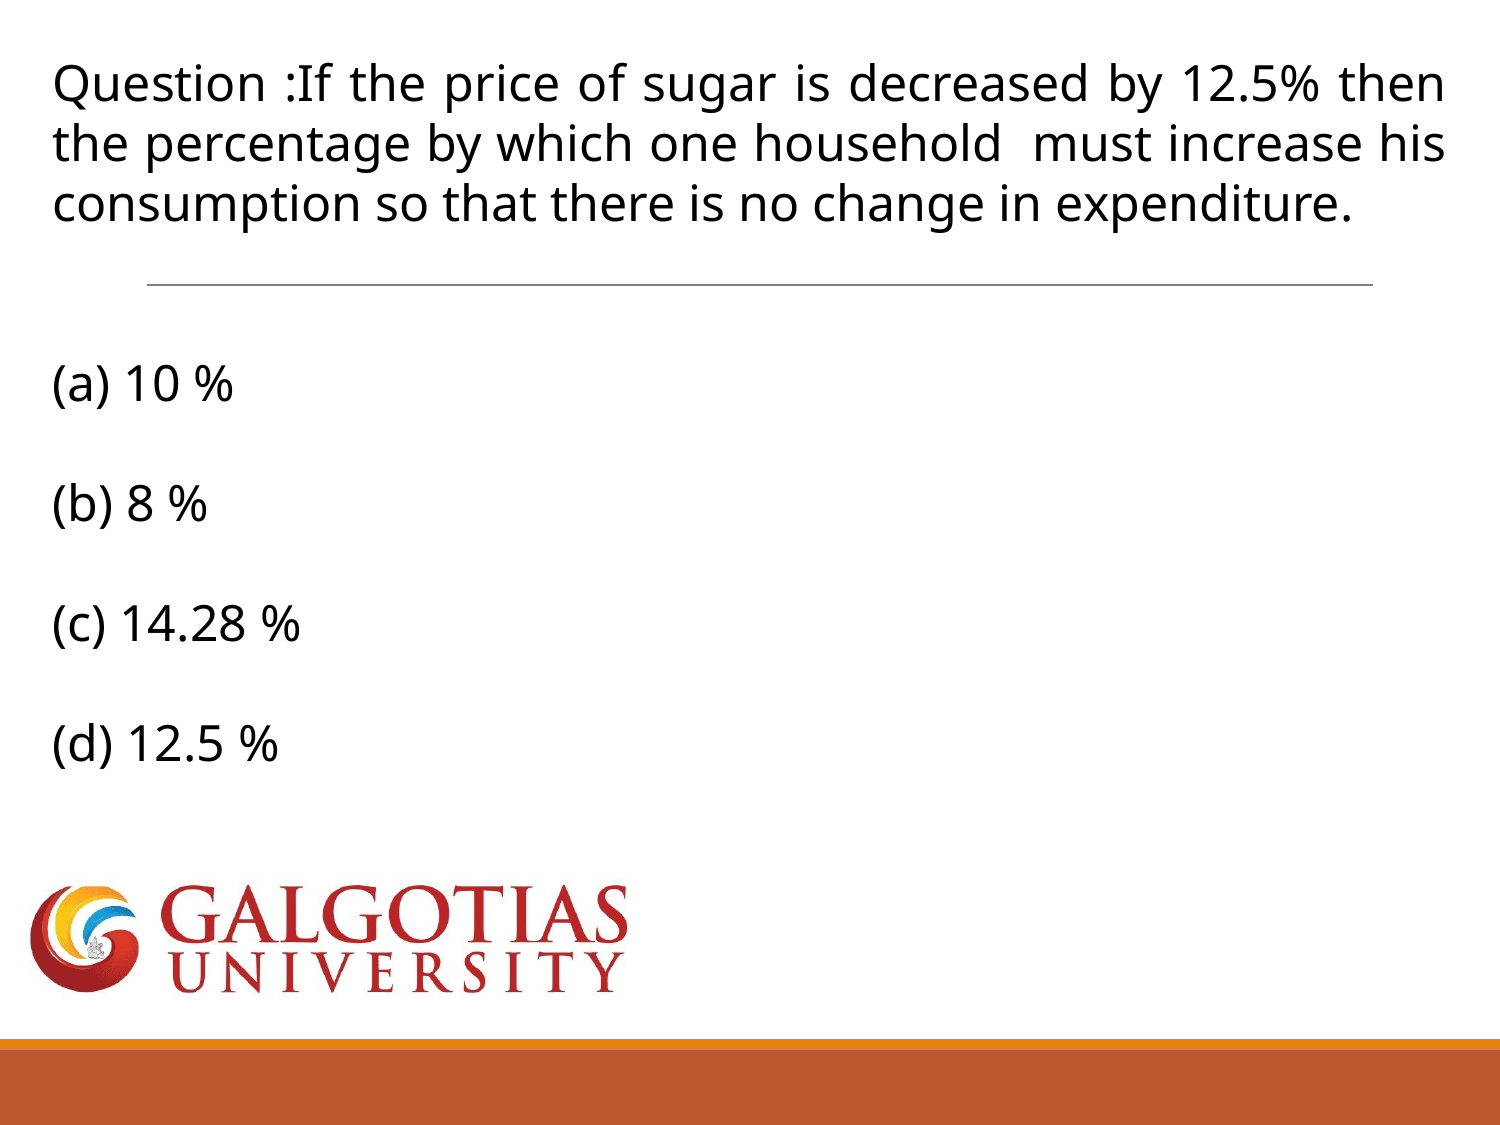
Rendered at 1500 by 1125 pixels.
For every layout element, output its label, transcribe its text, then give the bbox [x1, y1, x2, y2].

picture [16, 878, 641, 1001]
text_box Question :If the price of sugar is decreased by 12.5% then the percentage by which one household must increase his consumption so that there is no change in expenditure. 10 % 8 % 14.28 % 12.5 % [37, 44, 1463, 780]
